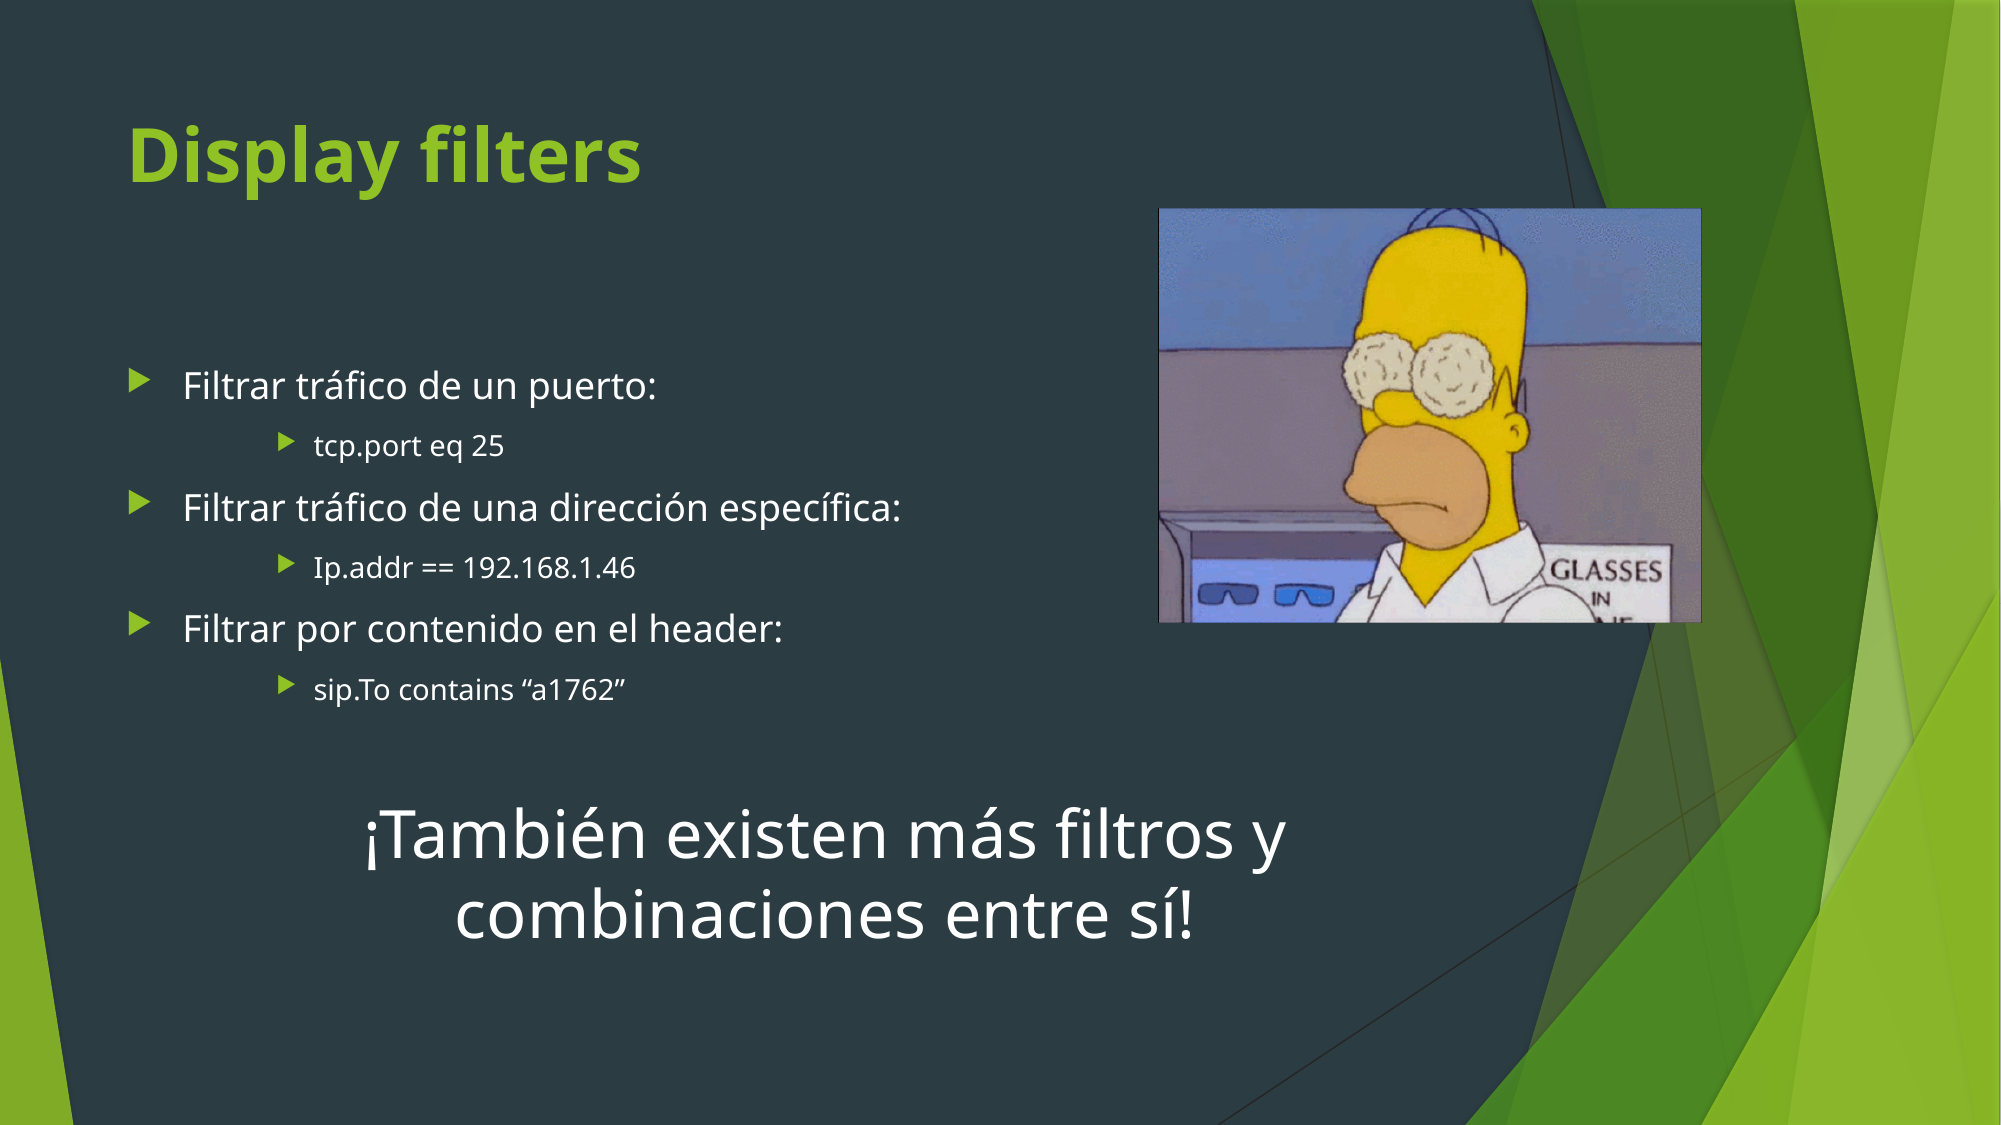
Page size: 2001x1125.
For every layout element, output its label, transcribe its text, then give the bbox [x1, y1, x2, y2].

picture [1158, 207, 1703, 623]
list Filtrar tráfico de un puerto: tcp.port eq 25 Filtrar tráfico de una dirección específica: Ip.addr == 192.168.1.46 Filtrar por contenido en el header: sip.To contains “a1762” ¡También existen más filtros y combinaciones entre sí! [111, 354, 1522, 992]
title Display filters [111, 99, 1522, 317]
